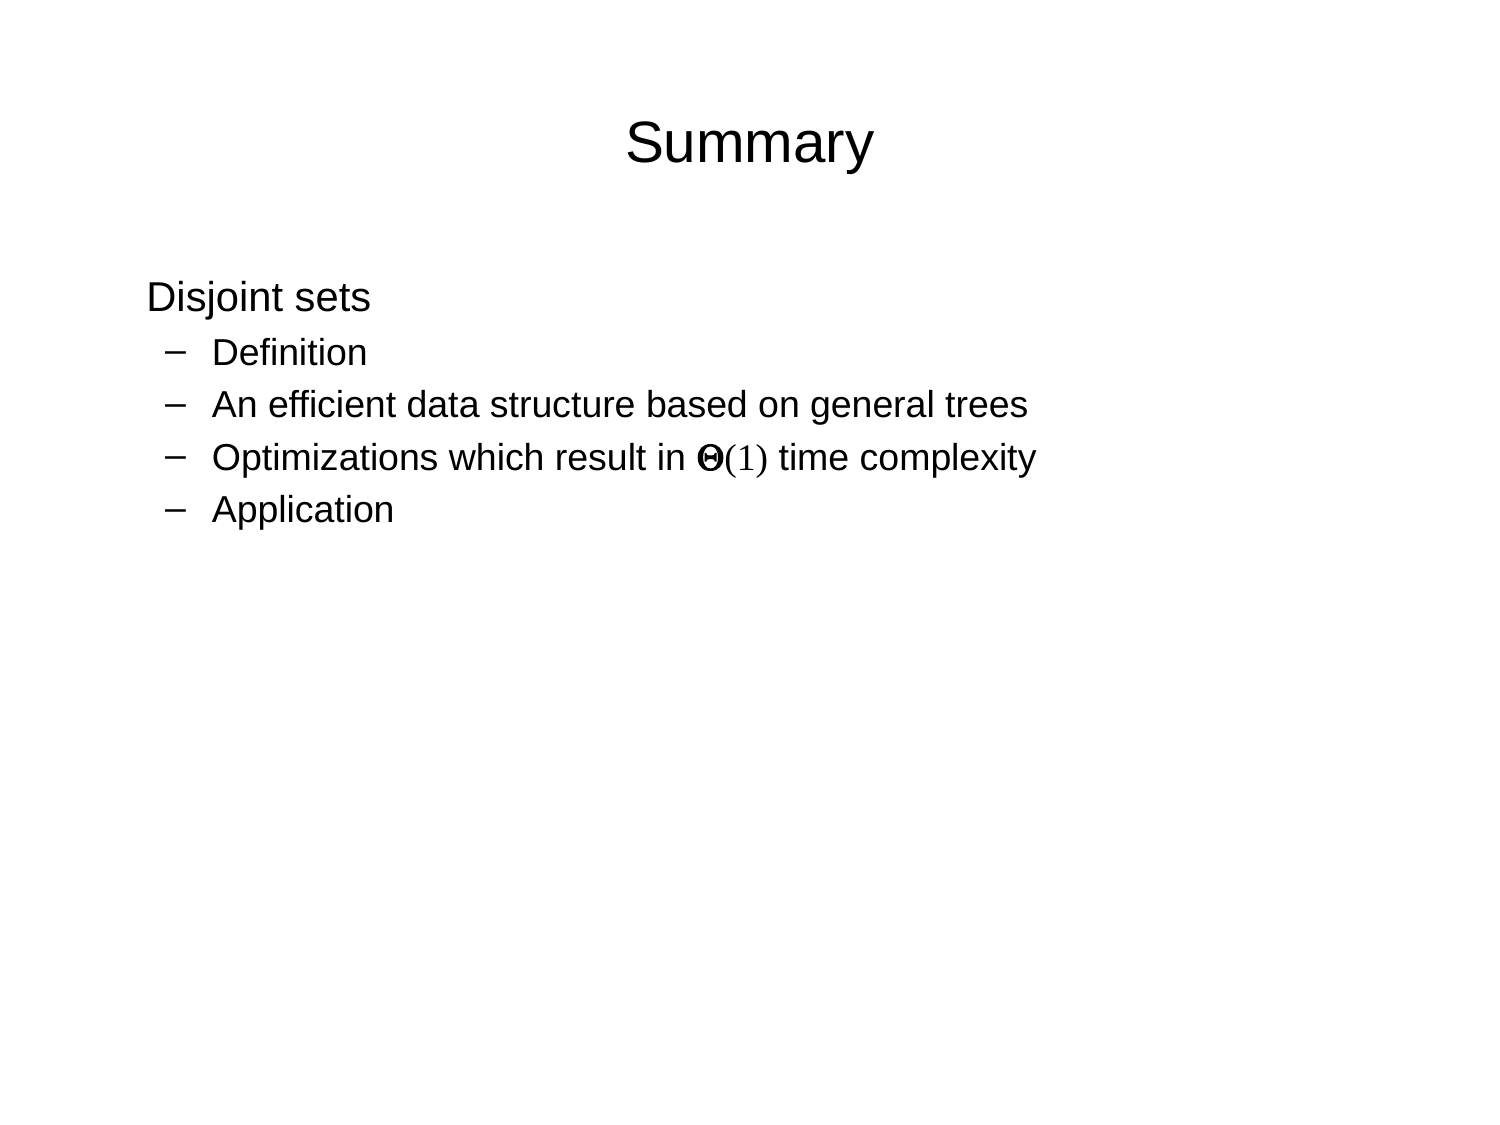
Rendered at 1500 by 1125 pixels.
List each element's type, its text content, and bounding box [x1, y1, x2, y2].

list Disjoint sets Definition An efficient data structure based on general trees Optimizations which result in Q(1) time complexity Application [74, 262, 1426, 1006]
title Summary [74, 44, 1426, 233]
